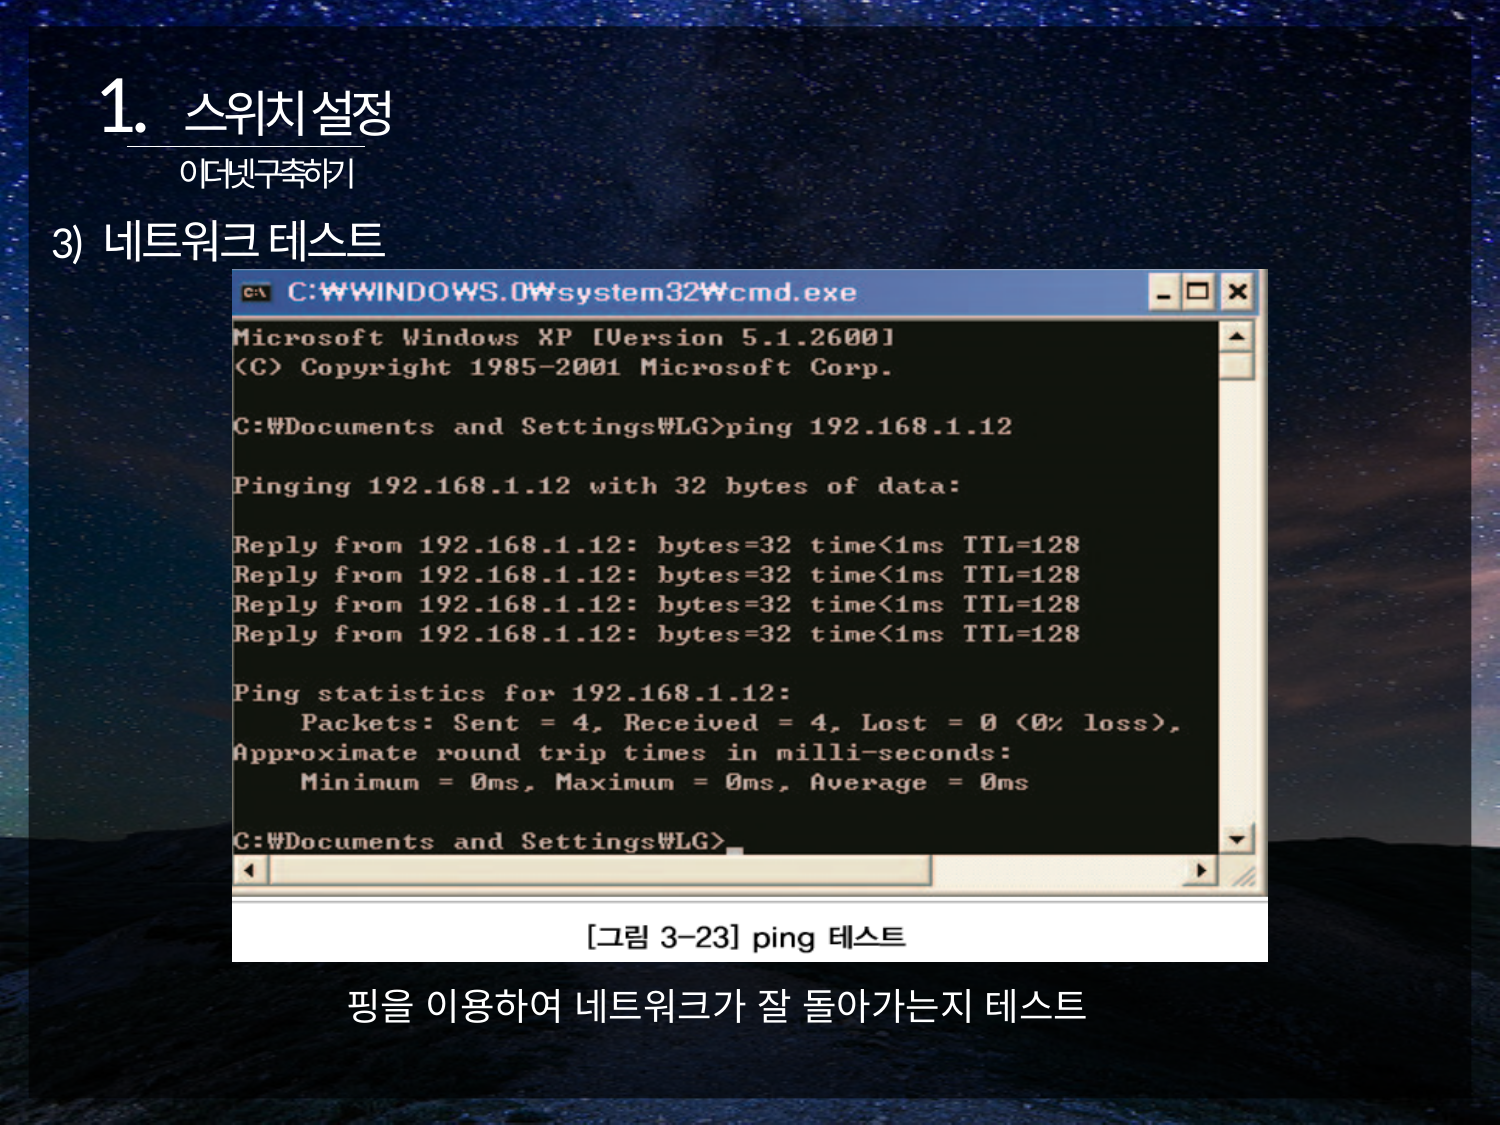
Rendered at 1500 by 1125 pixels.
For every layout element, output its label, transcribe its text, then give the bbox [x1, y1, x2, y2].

text_box 3) 네트워크 테스트 [35, 204, 403, 275]
text_box 핑을 이용하여 네트워크가 잘 돌아가는지 테스트 [331, 975, 1169, 1035]
text_box [0, 0, 1500, 1125]
text_box 1. 스위치 설정 이더넷 구축하기 [31, 41, 460, 202]
text_box [28, 25, 1472, 1099]
picture [232, 269, 1268, 962]
